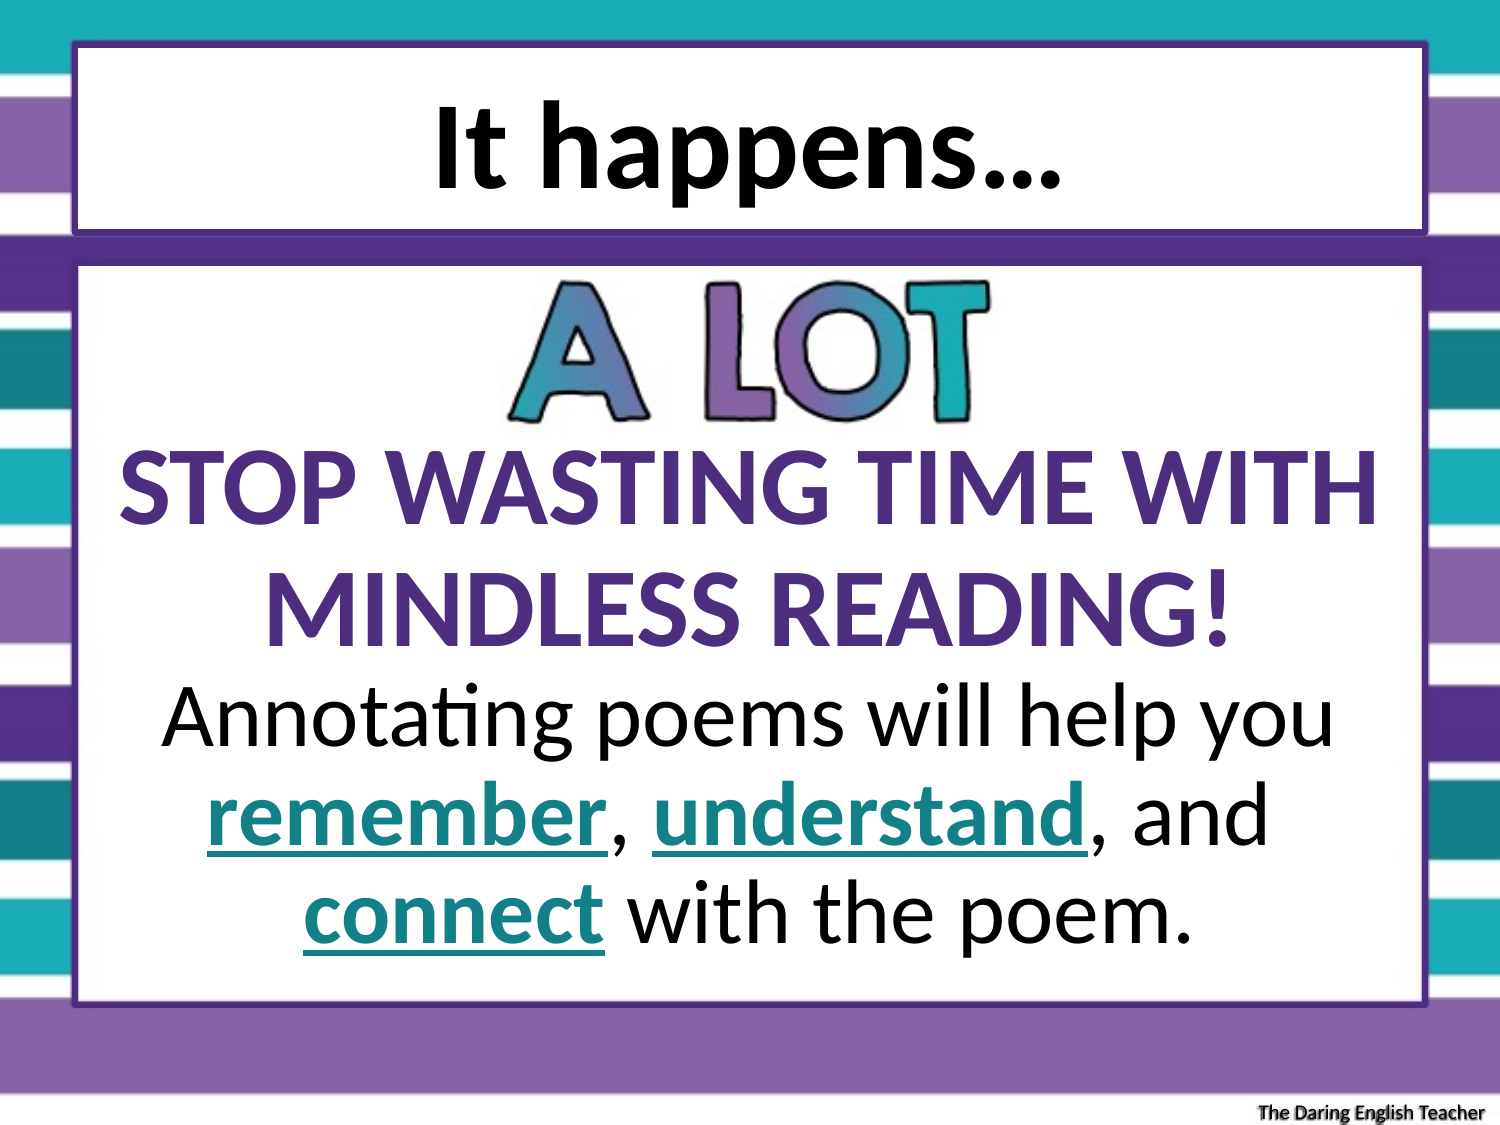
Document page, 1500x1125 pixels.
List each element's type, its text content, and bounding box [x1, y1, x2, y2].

title It happens… [72, 42, 1428, 236]
picture [0, 0, 1500, 1125]
list STOP WASTING TIME WITH MINDLESS READING! [72, 259, 1428, 1008]
text_box Annotating poems will help you remember, understand, and connect with the poem. [74, 659, 1425, 972]
